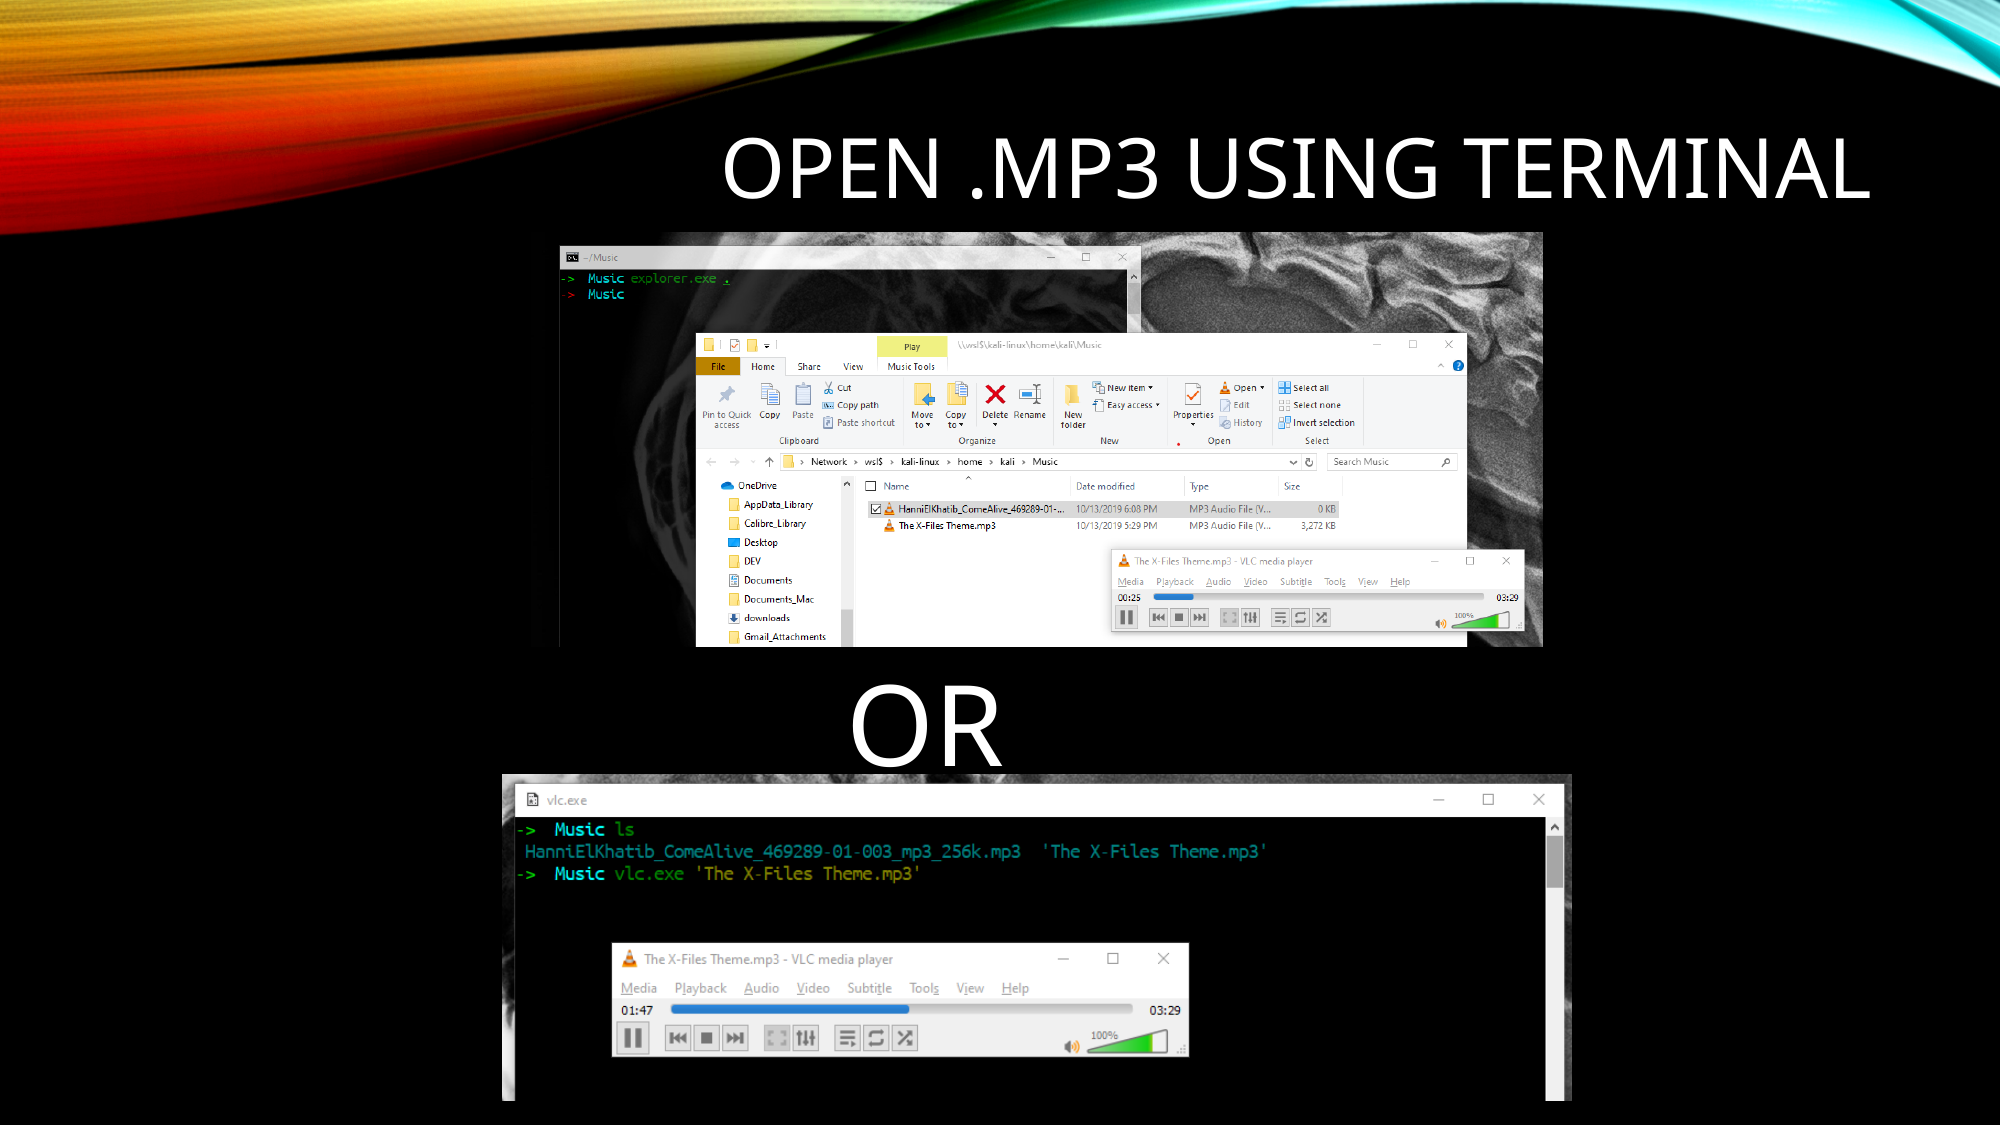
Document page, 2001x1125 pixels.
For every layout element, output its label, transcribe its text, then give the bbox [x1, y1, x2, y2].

picture [0, 0, 2000, 237]
picture [531, 232, 1543, 647]
text_box OR [831, 647, 1049, 774]
picture [501, 774, 1572, 1101]
title Open .mp3 using terminal [474, 65, 1888, 278]
